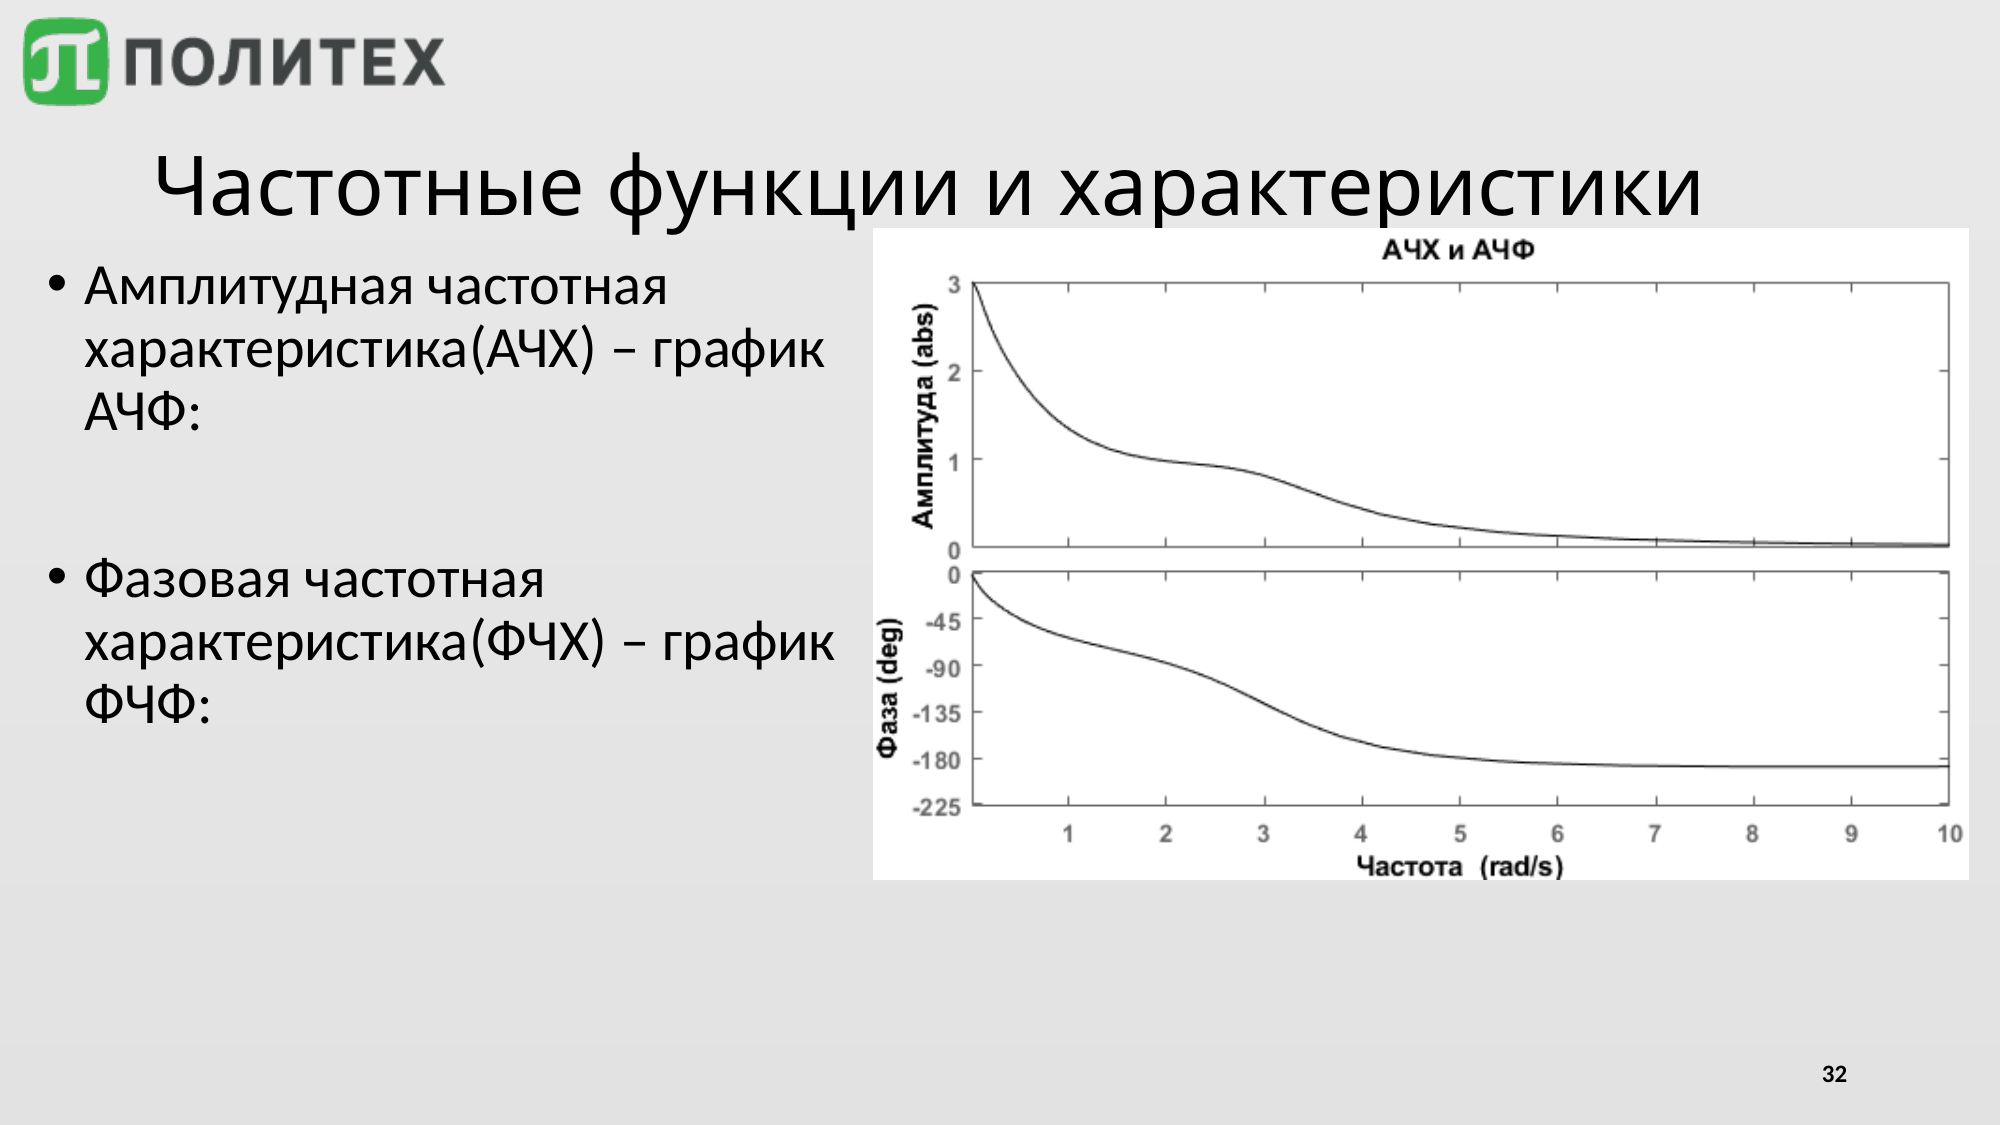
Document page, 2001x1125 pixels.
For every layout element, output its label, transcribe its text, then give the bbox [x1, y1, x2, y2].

picture [873, 228, 1969, 880]
list Амплитудная частотная характеристика(АЧХ) – график АЧФ: Фазовая частотная характеристика(ФЧХ) – график ФЧФ: [31, 246, 923, 1073]
title Частотные функции и характеристики [137, 99, 1863, 246]
slide_number 32 [1412, 1042, 1863, 1103]
picture [0, 0, 469, 125]
